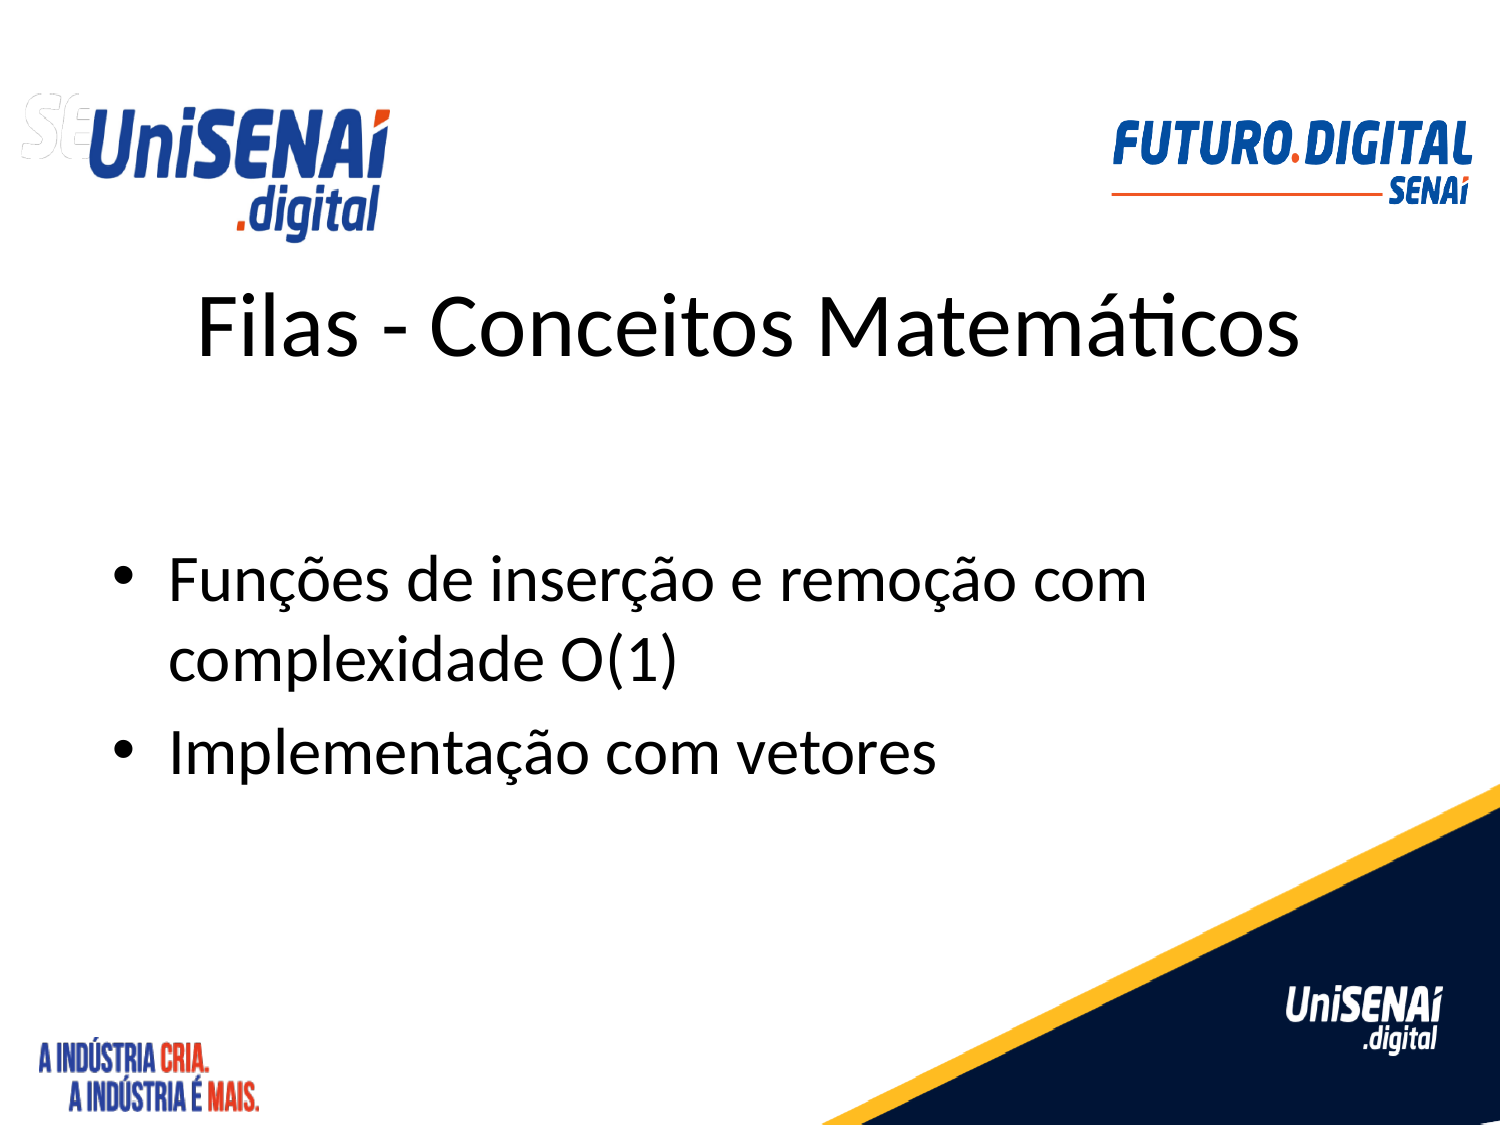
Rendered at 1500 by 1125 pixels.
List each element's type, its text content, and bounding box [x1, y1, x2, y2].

list Funções de inserção e remoção com complexidade O(1) Implementação com vetores [96, 527, 1447, 1125]
picture [0, 0, 1500, 1125]
title Filas - Conceitos Matemáticos [75, 225, 1425, 414]
